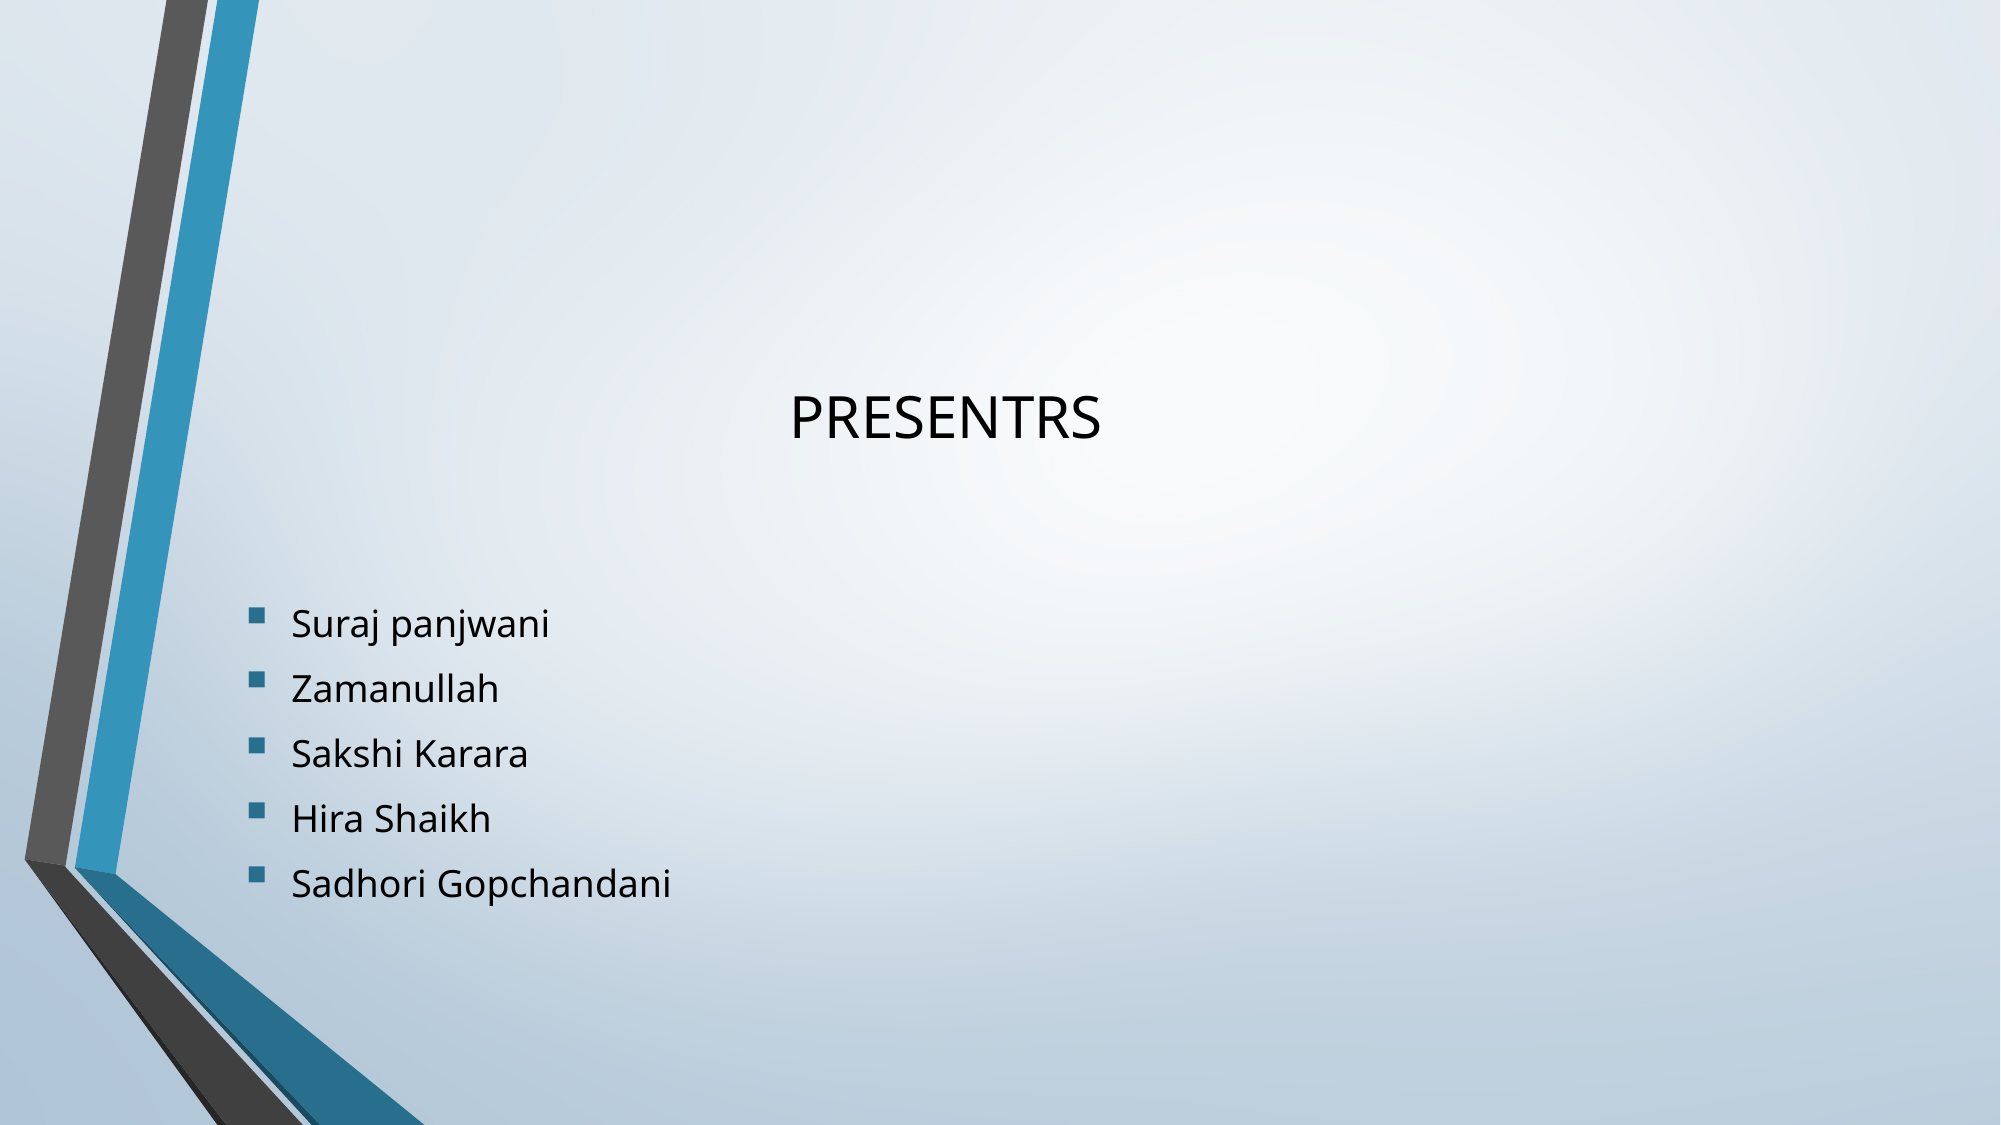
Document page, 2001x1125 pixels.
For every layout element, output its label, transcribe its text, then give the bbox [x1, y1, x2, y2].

list Suraj panjwani Zamanullah Sakshi Karara Hira Shaikh Sadhori Gopchandani [229, 592, 1148, 1025]
title PRESENTRS [243, 244, 1134, 458]
